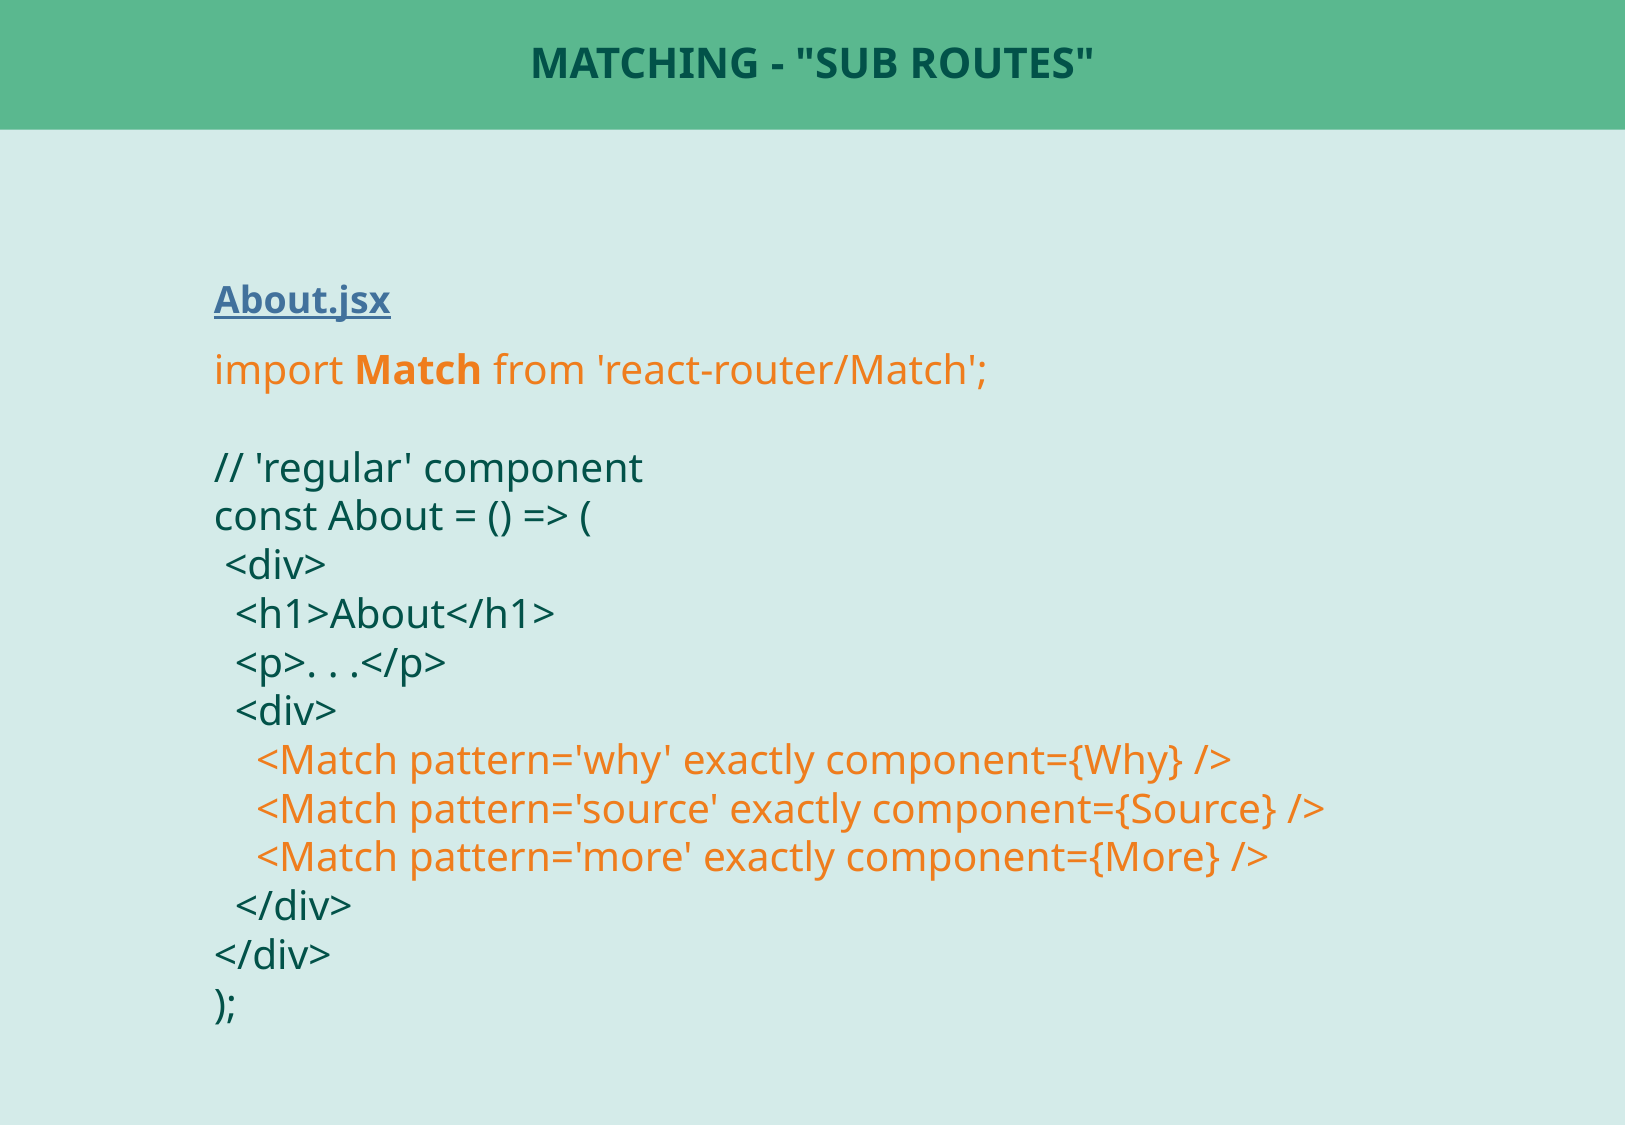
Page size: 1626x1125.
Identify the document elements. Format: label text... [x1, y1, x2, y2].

text_box About.jsx [213, 275, 615, 321]
title Matching - "Sub routes" [0, 0, 1625, 130]
text_box import Match from 'react-router/Match'; // 'regular' component const About = () => ( <div> <h1>About</h1> <p>. . .</p> <div> <Match pattern='why' exactly component={Why} /> <Match pattern='source' exactly component={Source} /> <Match pattern='more' exactly component={More} /> </div> </div> ); [213, 344, 1625, 1027]
